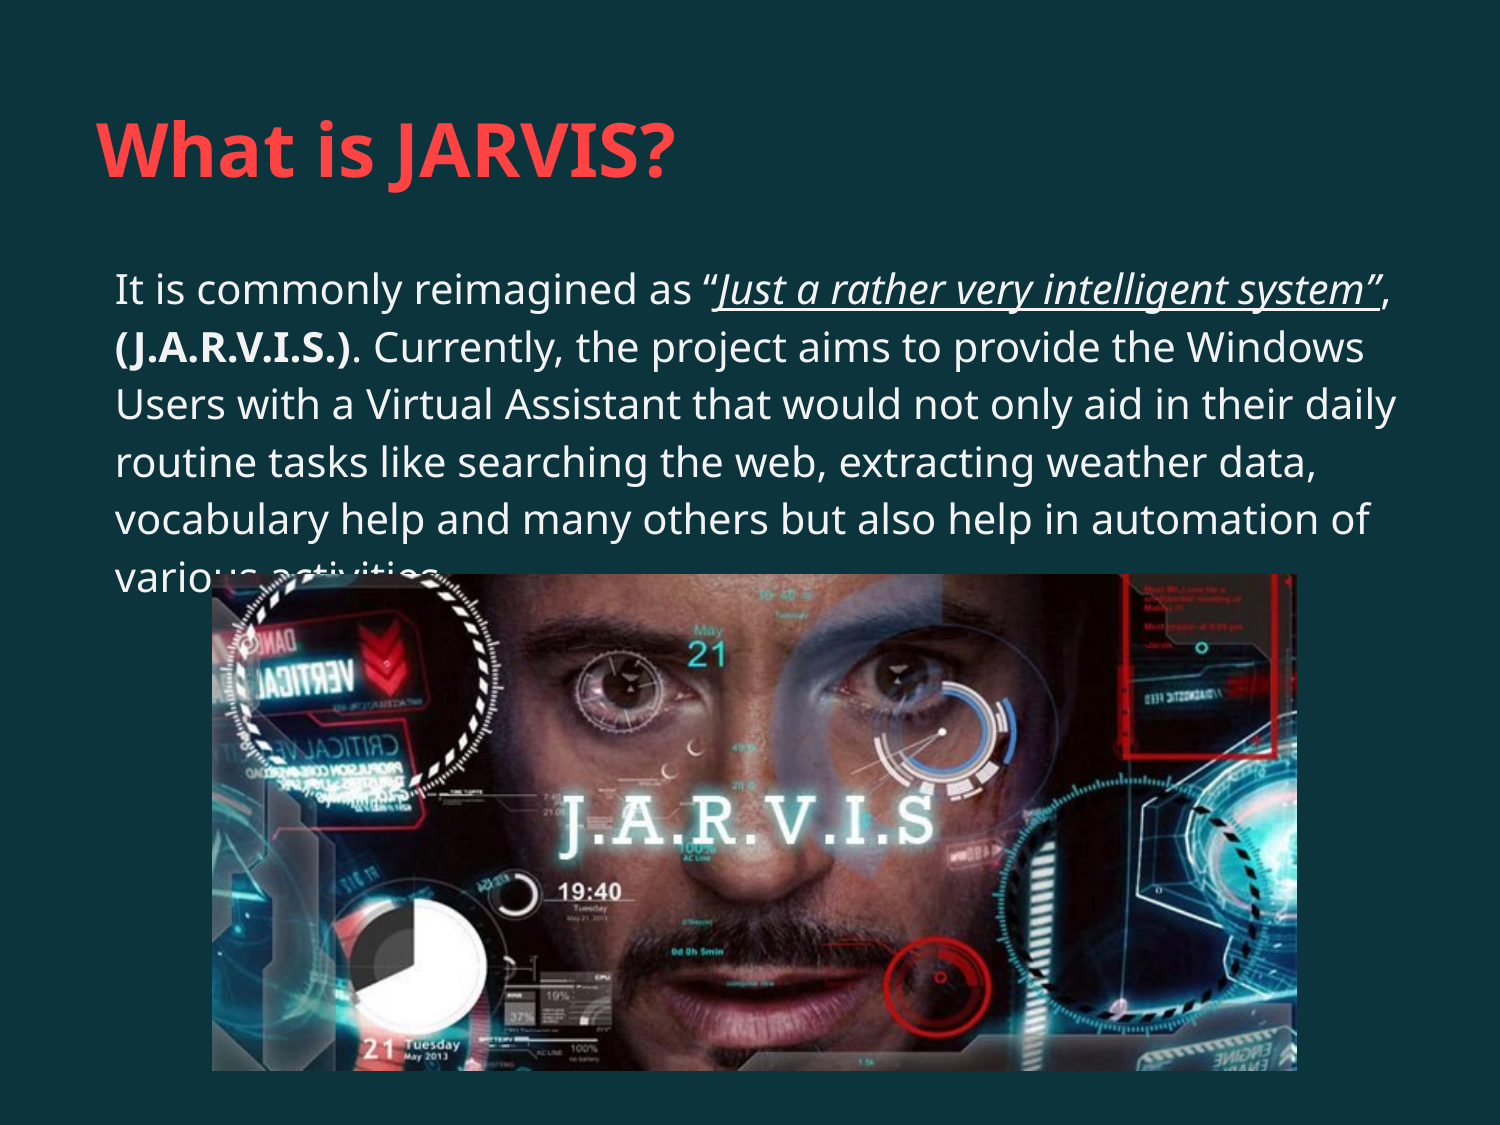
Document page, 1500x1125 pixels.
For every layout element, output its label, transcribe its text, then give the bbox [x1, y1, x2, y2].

picture [212, 574, 1297, 1071]
list It is commonly reimagined as “Just a rather very intelligent system”, (J.A.R.V.I.S.). Currently, the project aims to provide the Windows Users with a Virtual Assistant that would not only aid in their daily routine tasks like searching the web, extracting weather data, vocabulary help and many others but also help in automation of various activities. [75, 240, 1463, 688]
title What is JARVIS? [81, 87, 1282, 240]
